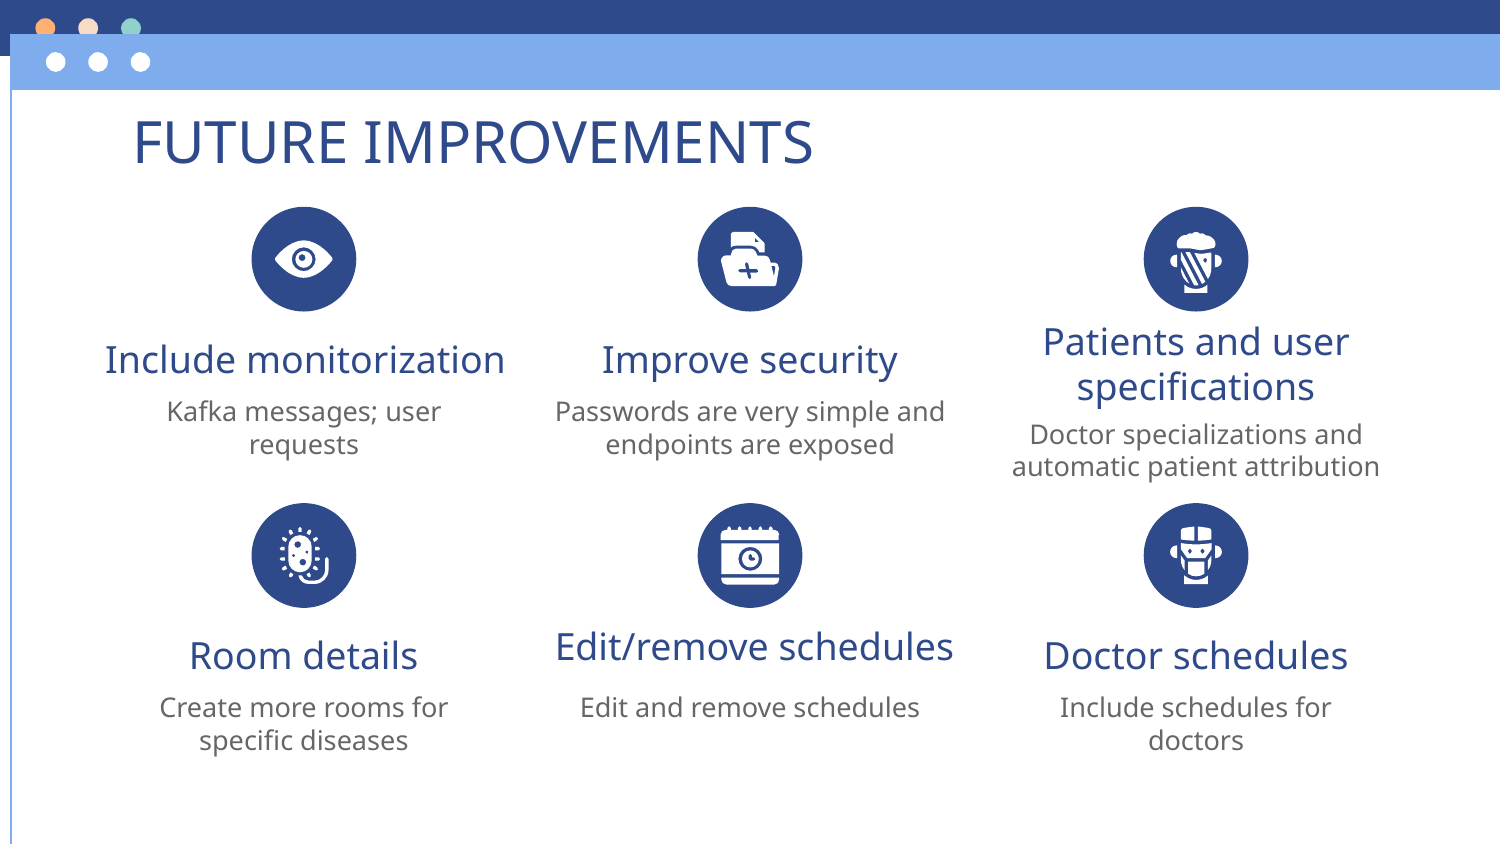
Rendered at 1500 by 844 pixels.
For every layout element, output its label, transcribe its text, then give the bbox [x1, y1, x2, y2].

text_box [1143, 206, 1249, 312]
subtitle Create more rooms for specific diseases [117, 675, 491, 778]
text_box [274, 240, 334, 279]
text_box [278, 526, 329, 585]
title Improve security [563, 320, 937, 379]
text_box [251, 206, 357, 312]
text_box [720, 231, 780, 287]
subtitle Doctor specializations and automatic patient attribution [973, 402, 1420, 504]
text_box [1170, 231, 1223, 294]
subtitle Include schedules for doctors [1009, 675, 1383, 778]
subtitle Passwords are very simple and endpoints are exposed [533, 379, 967, 504]
title Edit/remove schedules [507, 607, 1003, 685]
text_box [1143, 503, 1249, 608]
text_box [697, 206, 803, 312]
title Patients and user specifications [1002, 302, 1390, 380]
text_box [251, 503, 357, 608]
title Room details [117, 616, 491, 675]
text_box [1169, 526, 1223, 585]
title Include monitorization [82, 320, 529, 398]
subtitle Kafka messages; user requests [117, 379, 491, 482]
title FUTURE IMPROVEMENTS [117, 90, 1383, 167]
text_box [720, 525, 780, 585]
title Doctor schedules [1009, 616, 1383, 675]
subtitle Edit and remove schedules [563, 675, 937, 778]
text_box [697, 503, 803, 608]
